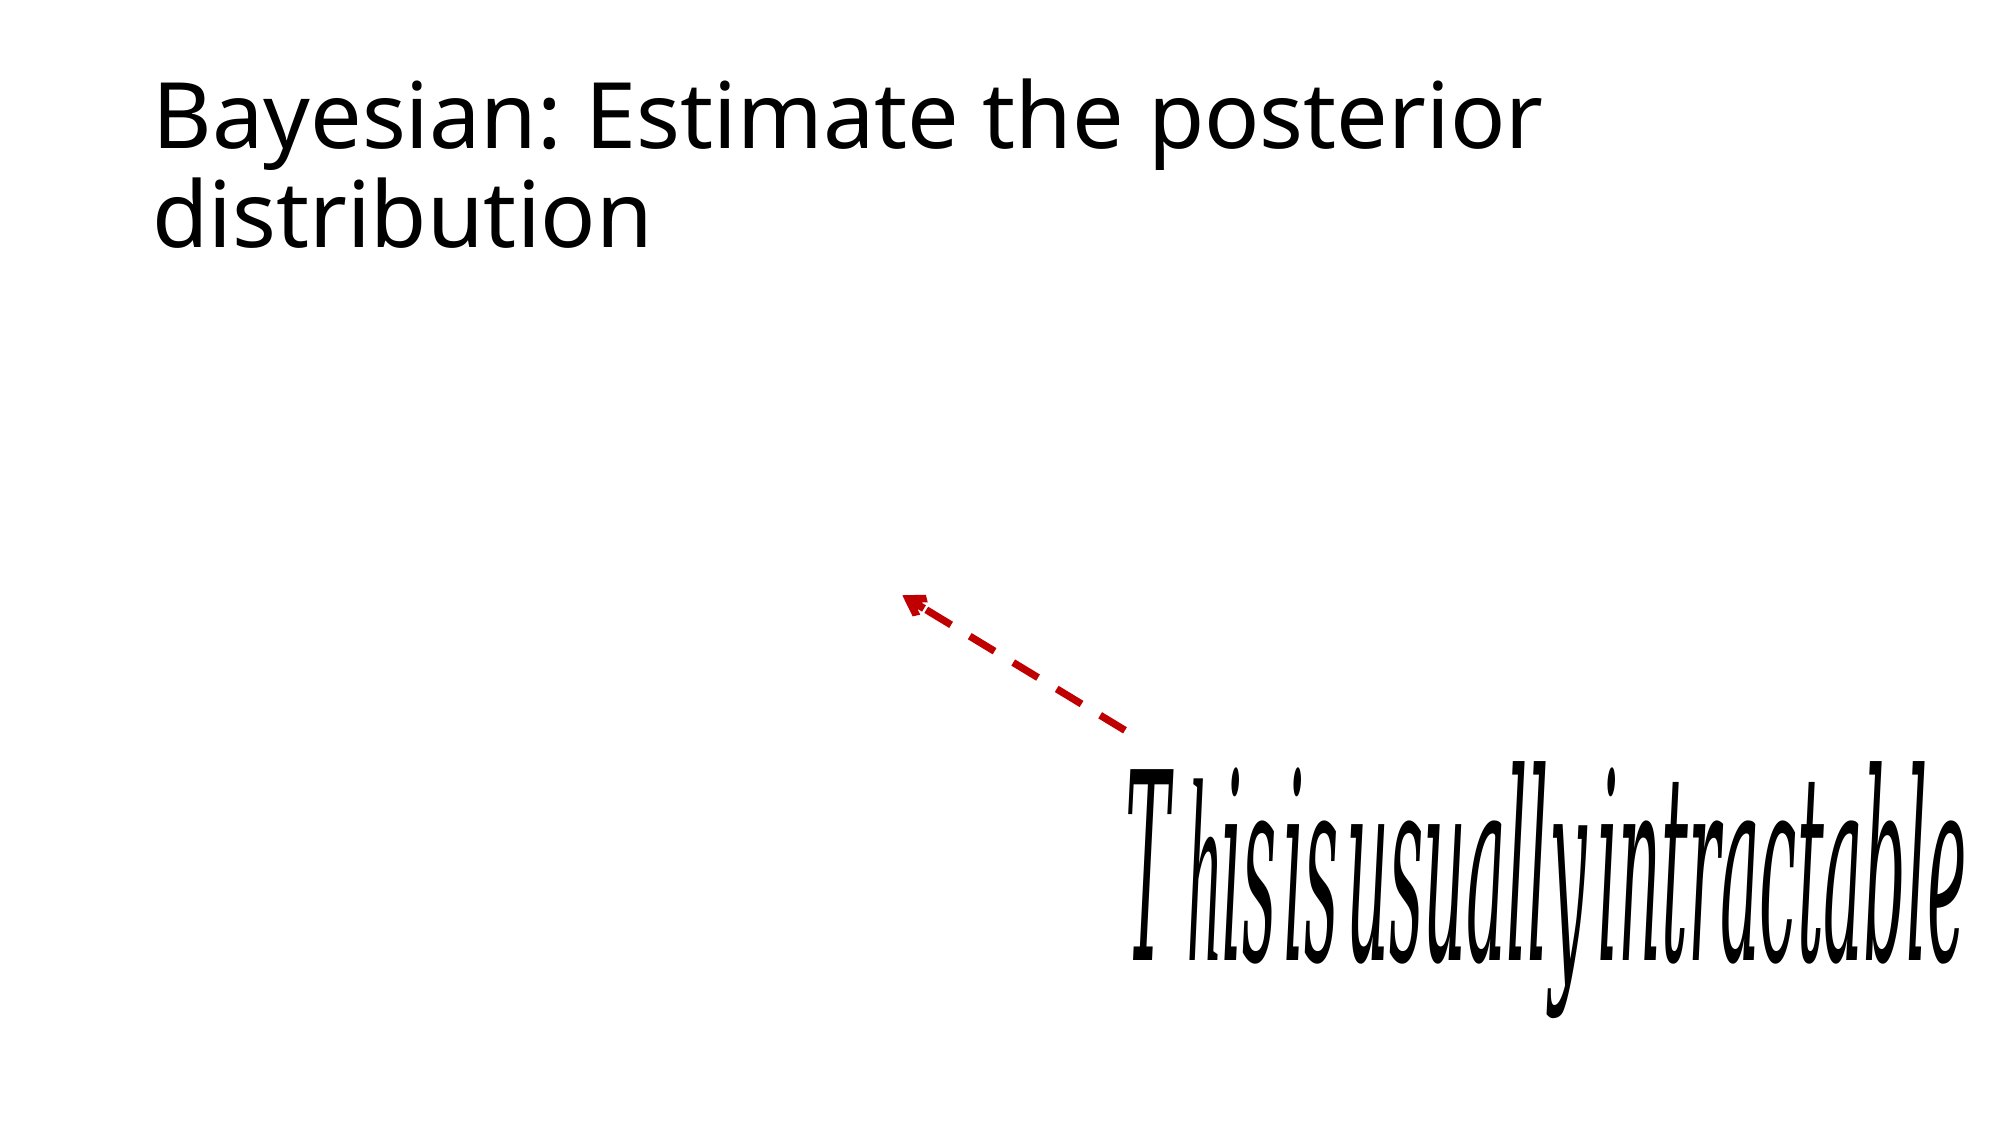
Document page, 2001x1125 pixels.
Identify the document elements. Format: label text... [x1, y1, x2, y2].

title Bayesian: Estimate the posterior distribution [137, 59, 1863, 278]
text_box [902, 595, 1970, 1023]
